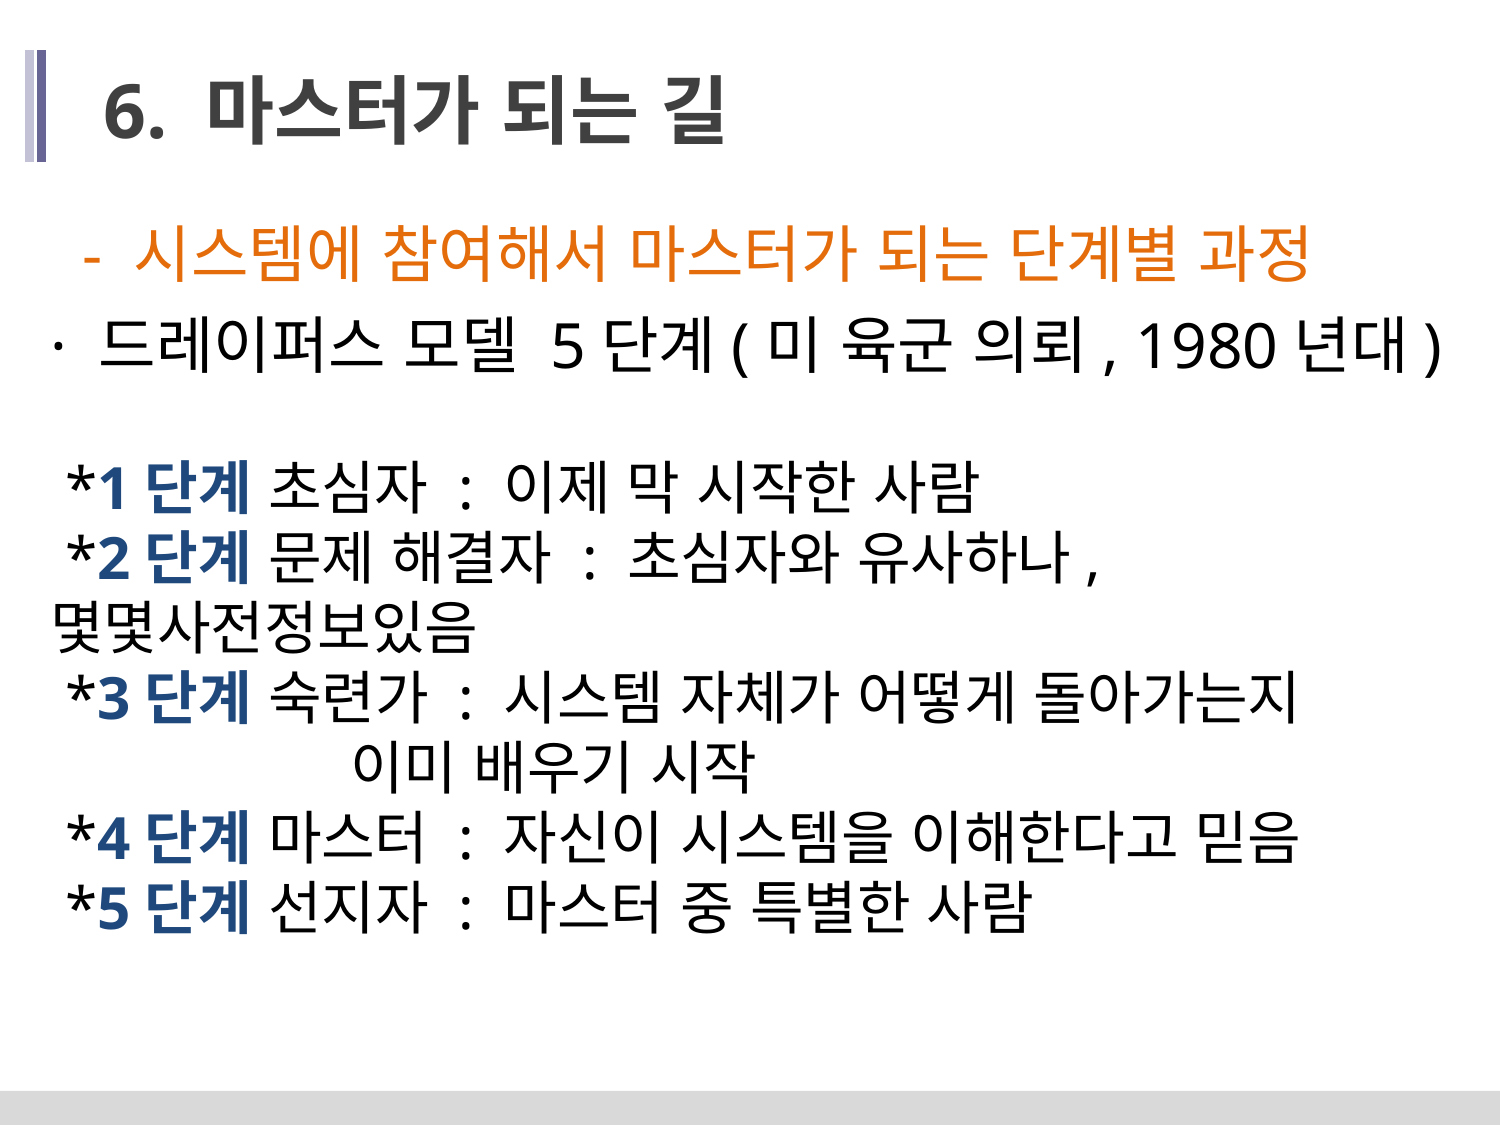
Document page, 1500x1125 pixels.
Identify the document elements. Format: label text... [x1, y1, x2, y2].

text_box 6. 마스터가 되는 길 [88, 64, 1493, 152]
text_box - 시스템에 참여해서 마스터가 되는 단계별 과정 [67, 208, 1456, 298]
text_box · 드레이퍼스 모델 5단계(미 육군 의뢰, 1980년대) *1단계 초심자 : 이제 막 시작한 사람 *2단계 문제 해결자 : 초심자와 유사하나, 몇몇사전정보있음 *3단계 숙련가 : 시스템 자체가 어떻게 돌아가는지 이미 배우기 시작 *4단계 마스터 : 자신이 시스템을 이해한다고 믿음 *5단계 선지자 : 마스터 중 특별한 사람 [35, 298, 1493, 949]
